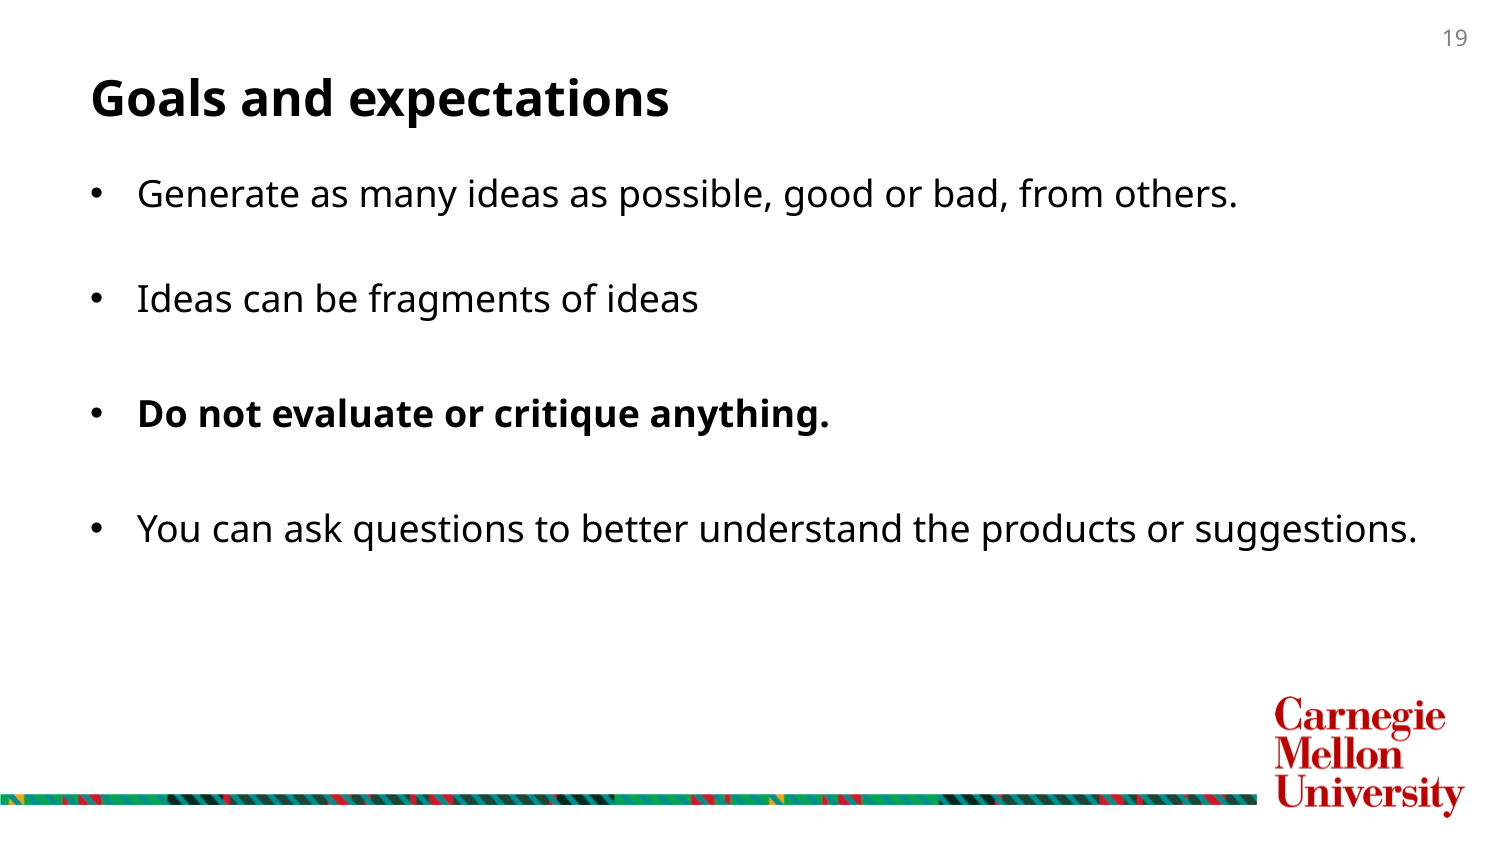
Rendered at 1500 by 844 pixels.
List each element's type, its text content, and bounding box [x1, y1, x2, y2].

picture [1275, 696, 1465, 818]
list Generate as many ideas as possible, good or bad, from others. Ideas can be fragments of ideas Do not evaluate or critique anything. You can ask questions to better understand the products or suggestions. [75, 162, 1463, 601]
title Goals and expectations [75, 59, 1425, 160]
picture [1, 795, 1256, 805]
